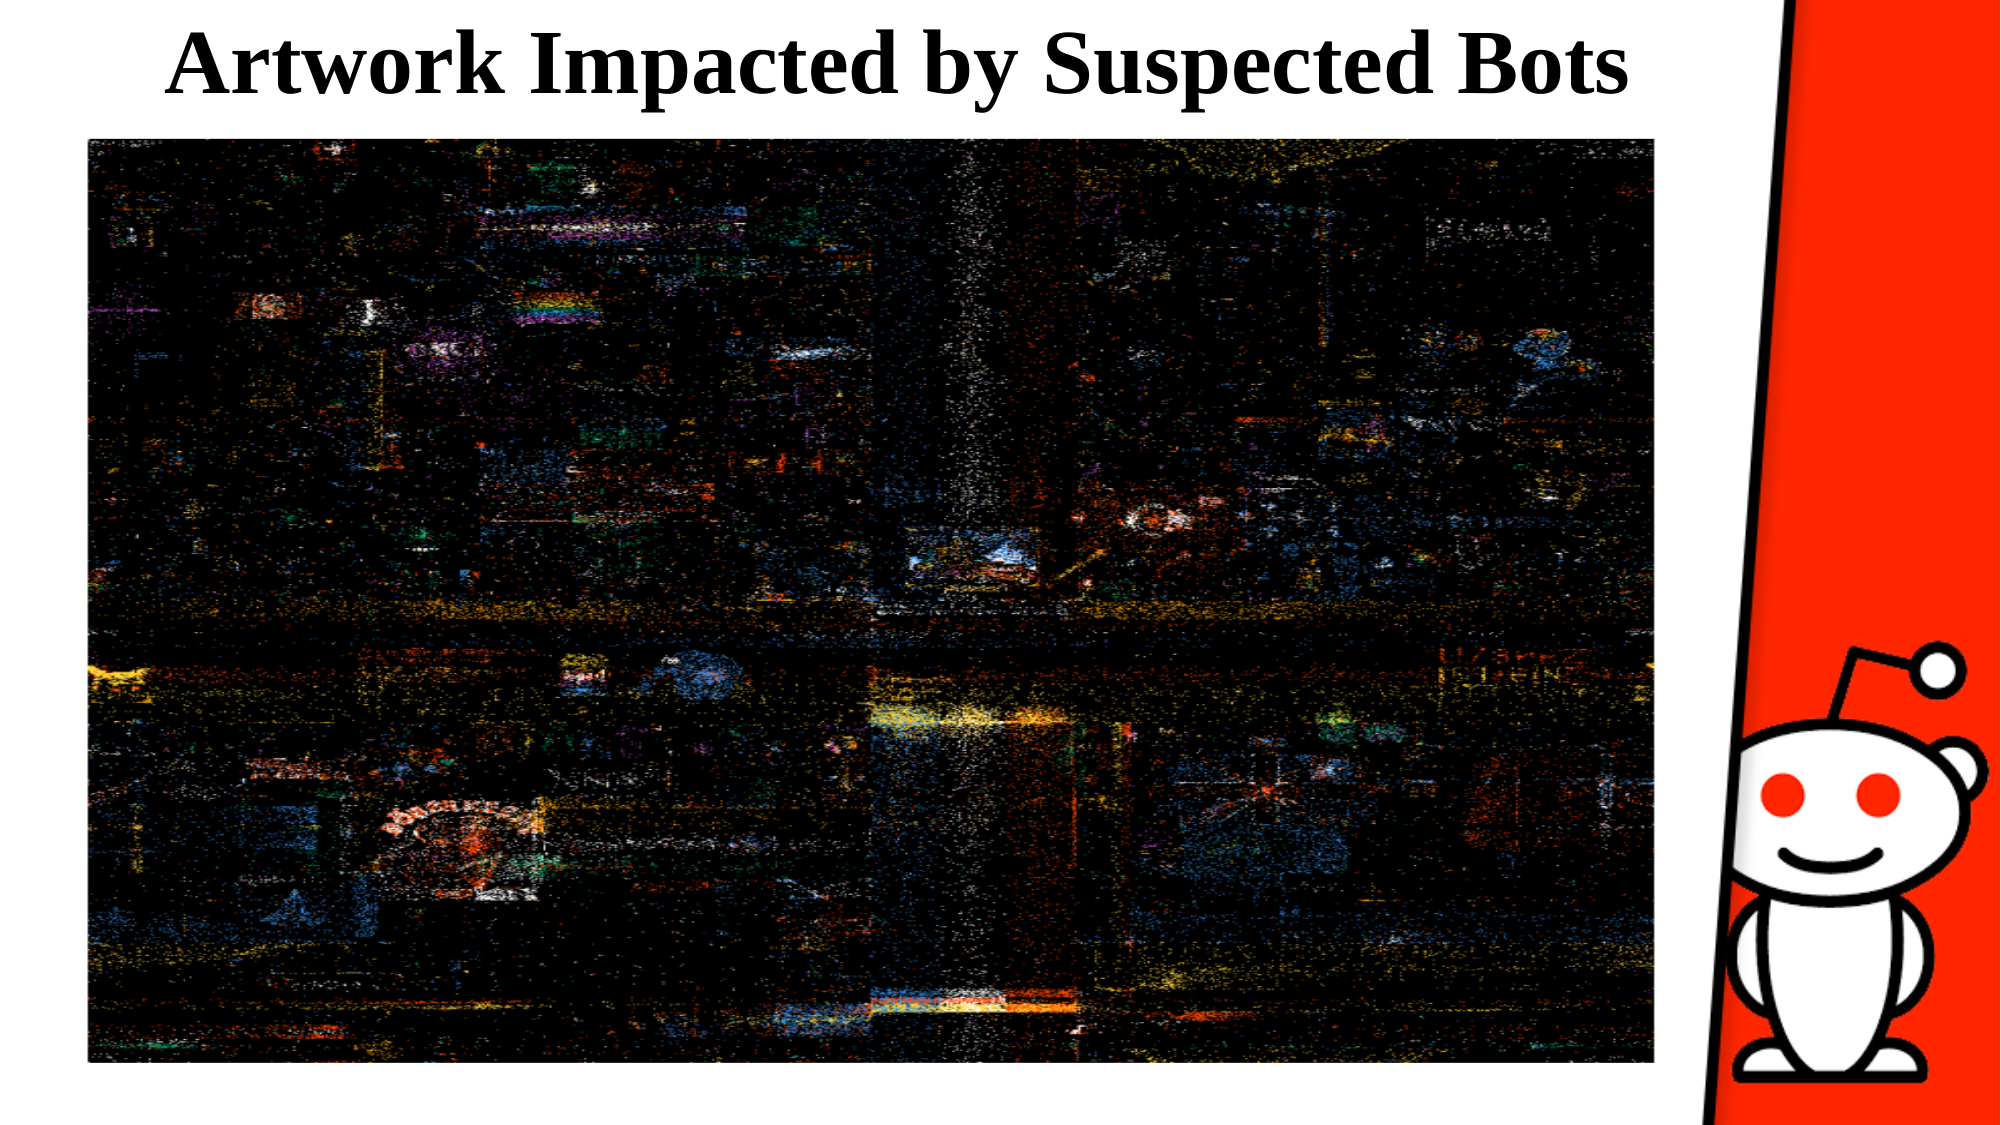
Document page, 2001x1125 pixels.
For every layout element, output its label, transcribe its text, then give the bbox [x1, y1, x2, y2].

title Artwork Impacted by Suspected Bots [87, 0, 1711, 128]
picture [0, 0, 2001, 1125]
